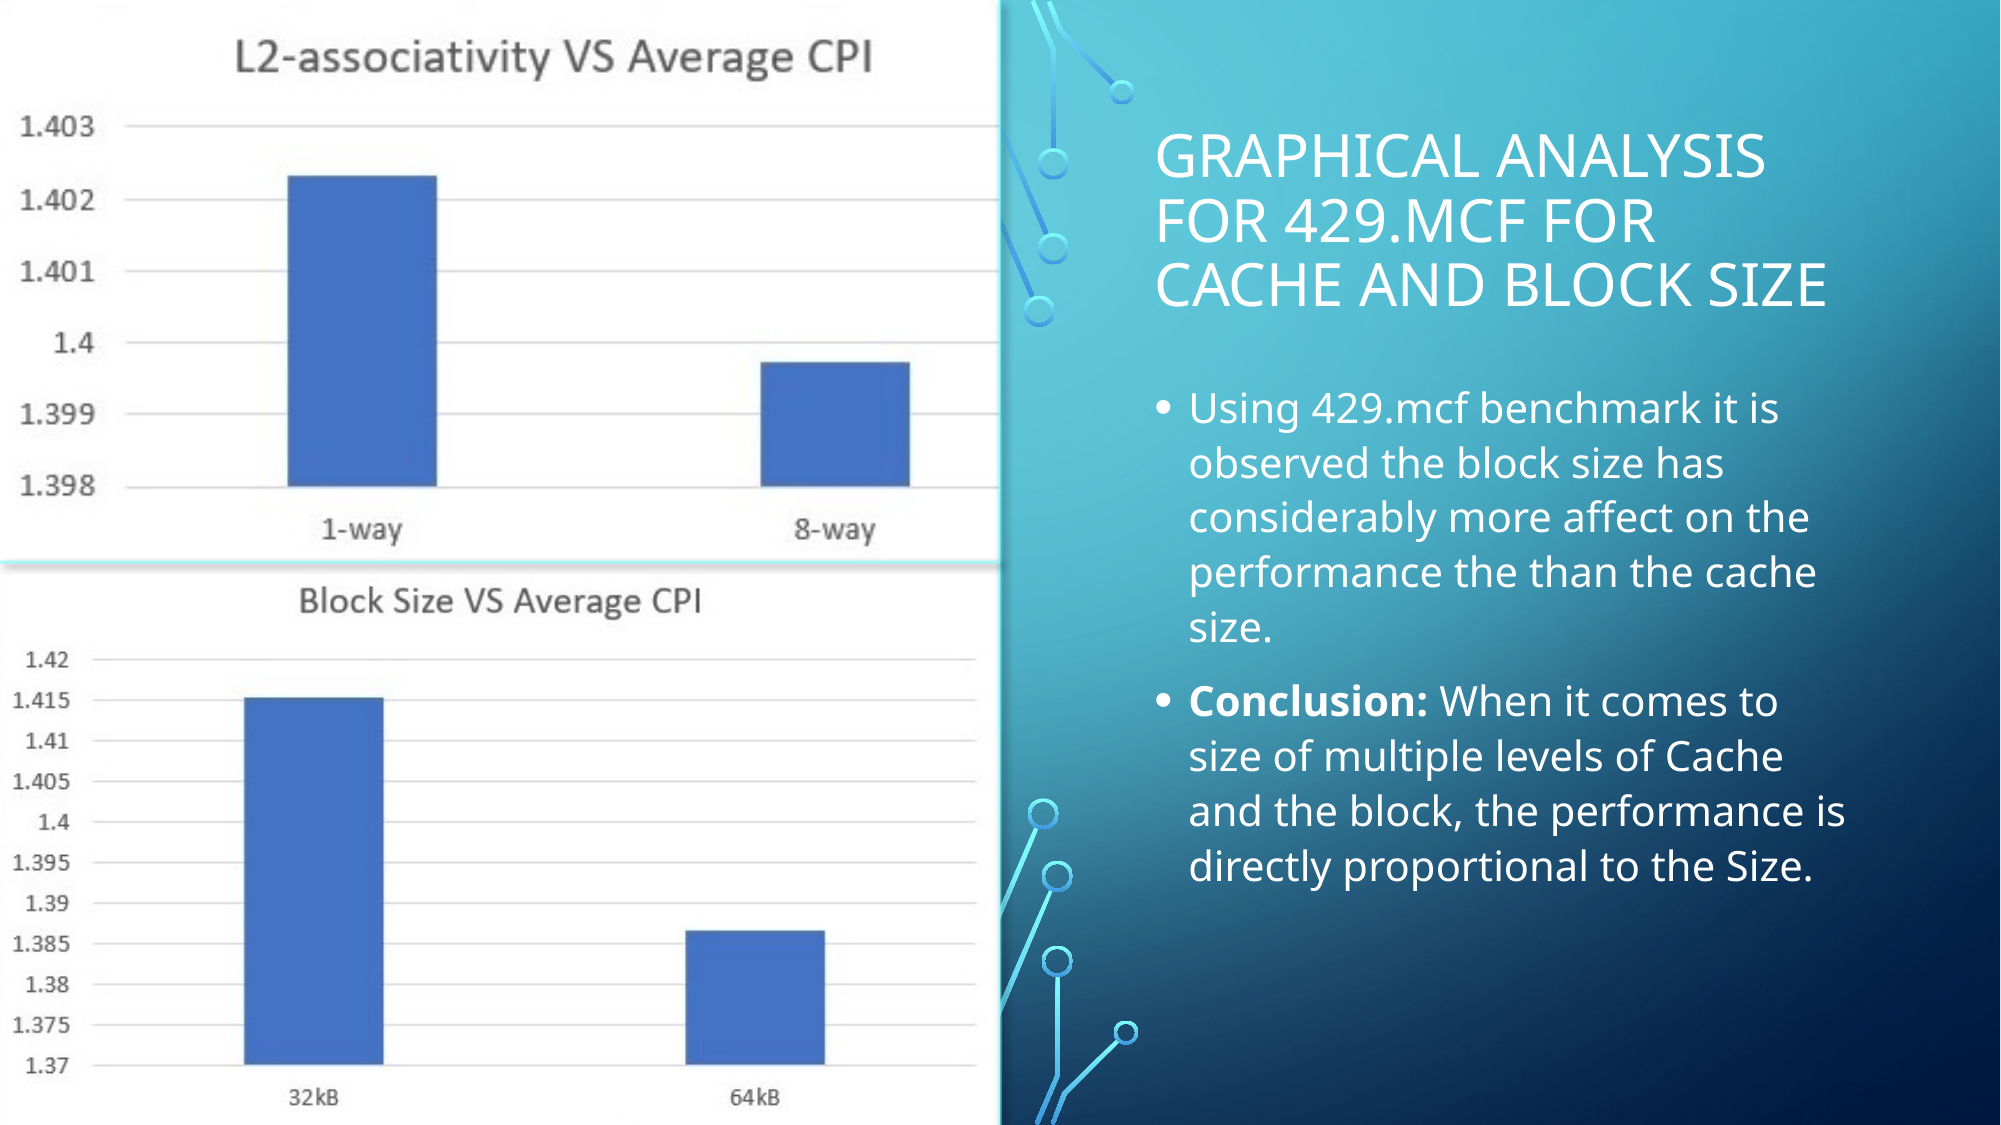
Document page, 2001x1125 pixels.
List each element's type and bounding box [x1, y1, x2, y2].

text_box [1140, 0, 2000, 1125]
text_box [1001, 0, 1140, 1125]
picture [0, 0, 999, 561]
picture [0, 563, 999, 1125]
